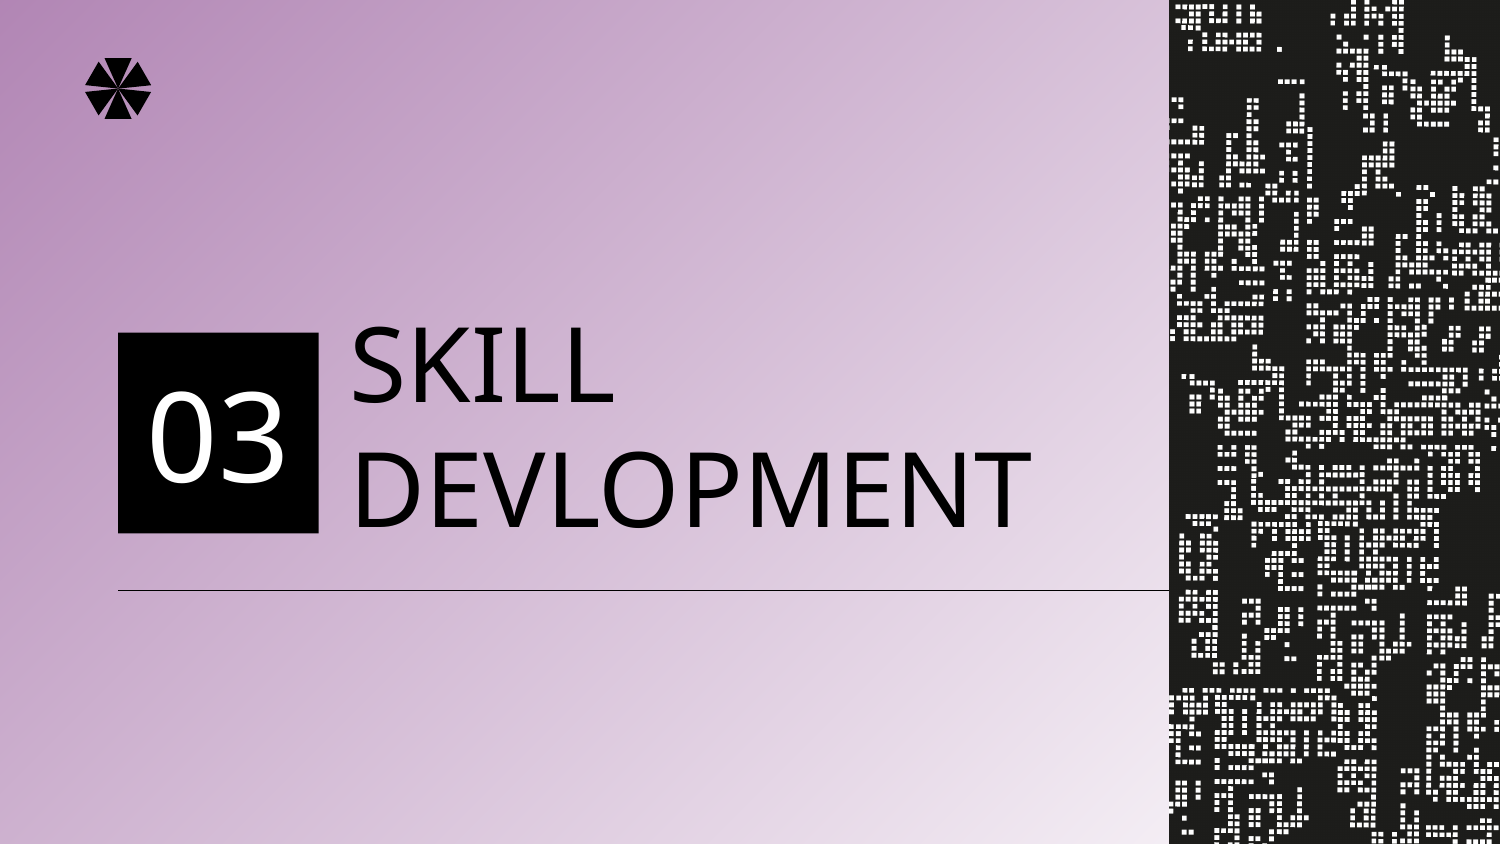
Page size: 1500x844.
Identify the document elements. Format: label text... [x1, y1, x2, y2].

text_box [84, 57, 152, 120]
picture [1169, 0, 1500, 844]
title SKILL DEVLOPMENT [334, 289, 1164, 564]
title 03 [118, 332, 319, 534]
